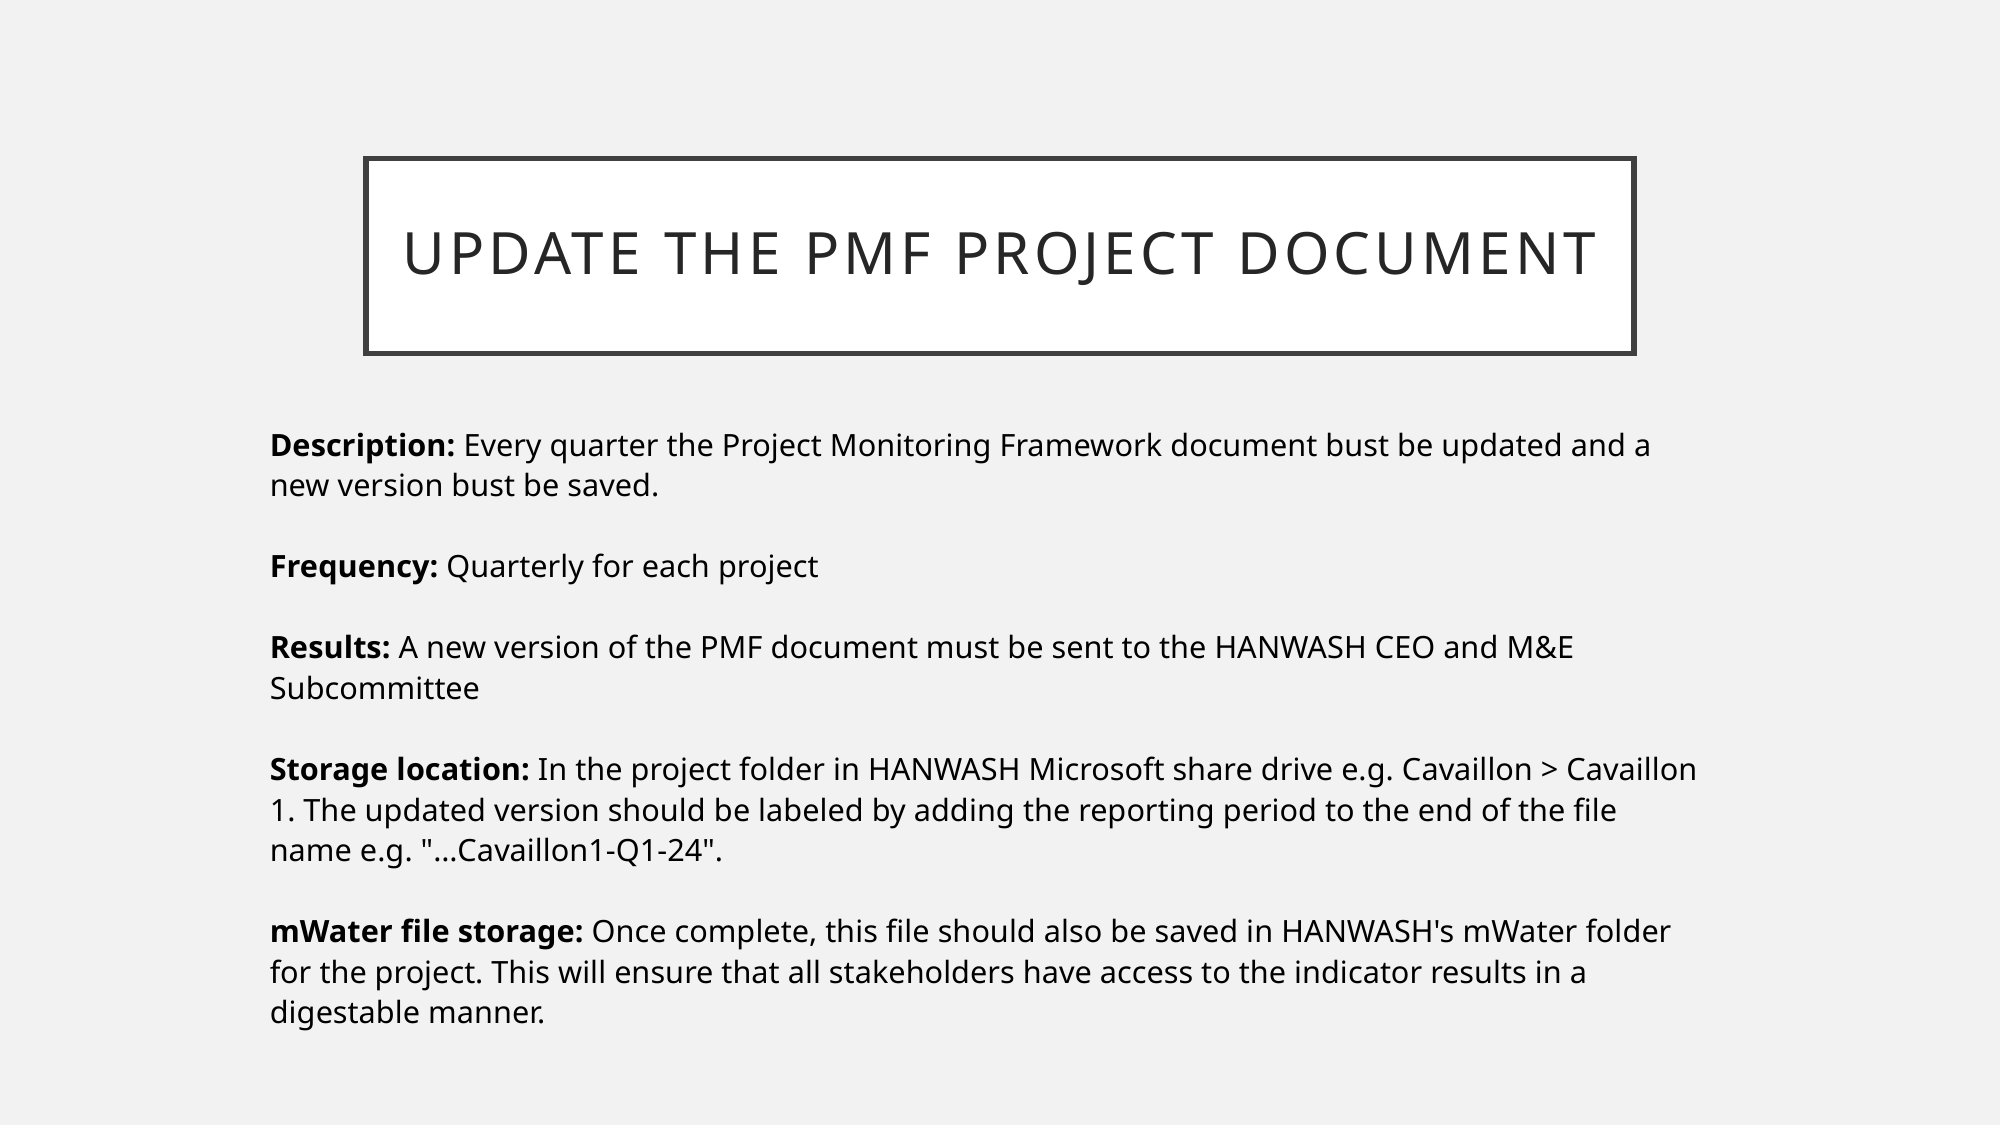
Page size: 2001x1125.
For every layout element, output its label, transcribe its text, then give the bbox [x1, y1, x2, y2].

title Update the PMF project document [363, 156, 1637, 356]
list Description: Every quarter the Project Monitoring Framework document bust be updated and a new version bust be saved. Frequency: Quarterly for each project Results: A new version of the PMF document must be sent to the HANWASH CEO and M&E Subcommittee Storage location: In the project folder in HANWASH Microsoft share drive e.g. Cavaillon > Cavaillon 1. The updated version should be labeled by adding the reporting period to the end of the file name e.g. "…Cavaillon1-Q1-24". mWater file storage: Once complete, this file should also be saved in HANWASH's mWater folder for the project. This will ensure that all stakeholders have access to the indicator results in a digestable manner. [254, 414, 1715, 1042]
